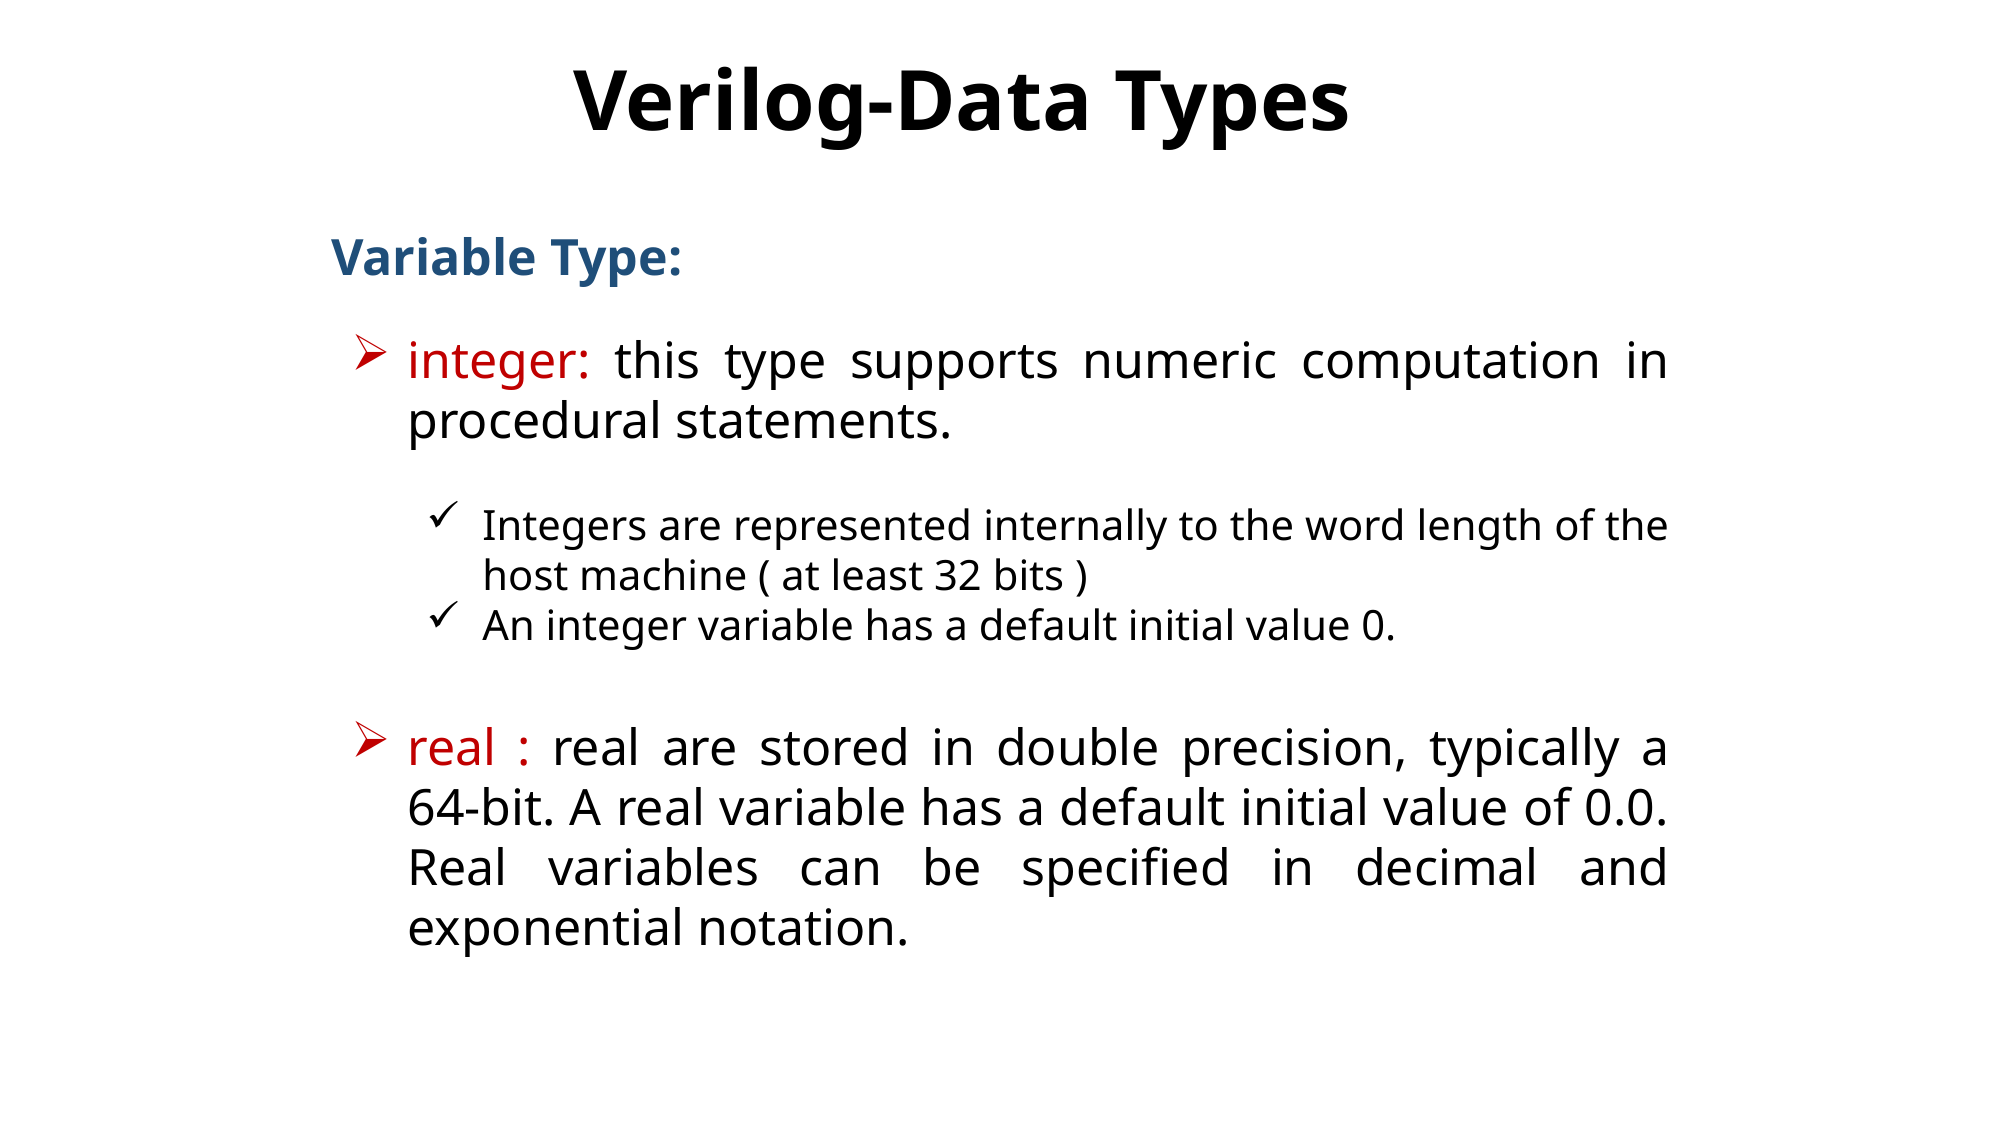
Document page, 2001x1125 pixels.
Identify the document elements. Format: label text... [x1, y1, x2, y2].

text_box Variable Type: [316, 193, 777, 293]
text_box real : real are stored in double precision, typically a 64-bit. A real variable has a default initial value of 0.0. Real variables can be specified in decimal and exponential notation. [336, 680, 1685, 998]
text_box integer: this type supports numeric computation in procedural statements. Integers are represented internally to the word length of the host machine ( at least 32 bits ) An integer variable has a default initial value 0. [336, 294, 1685, 680]
text_box Verilog-Data Types [20, 38, 1905, 169]
